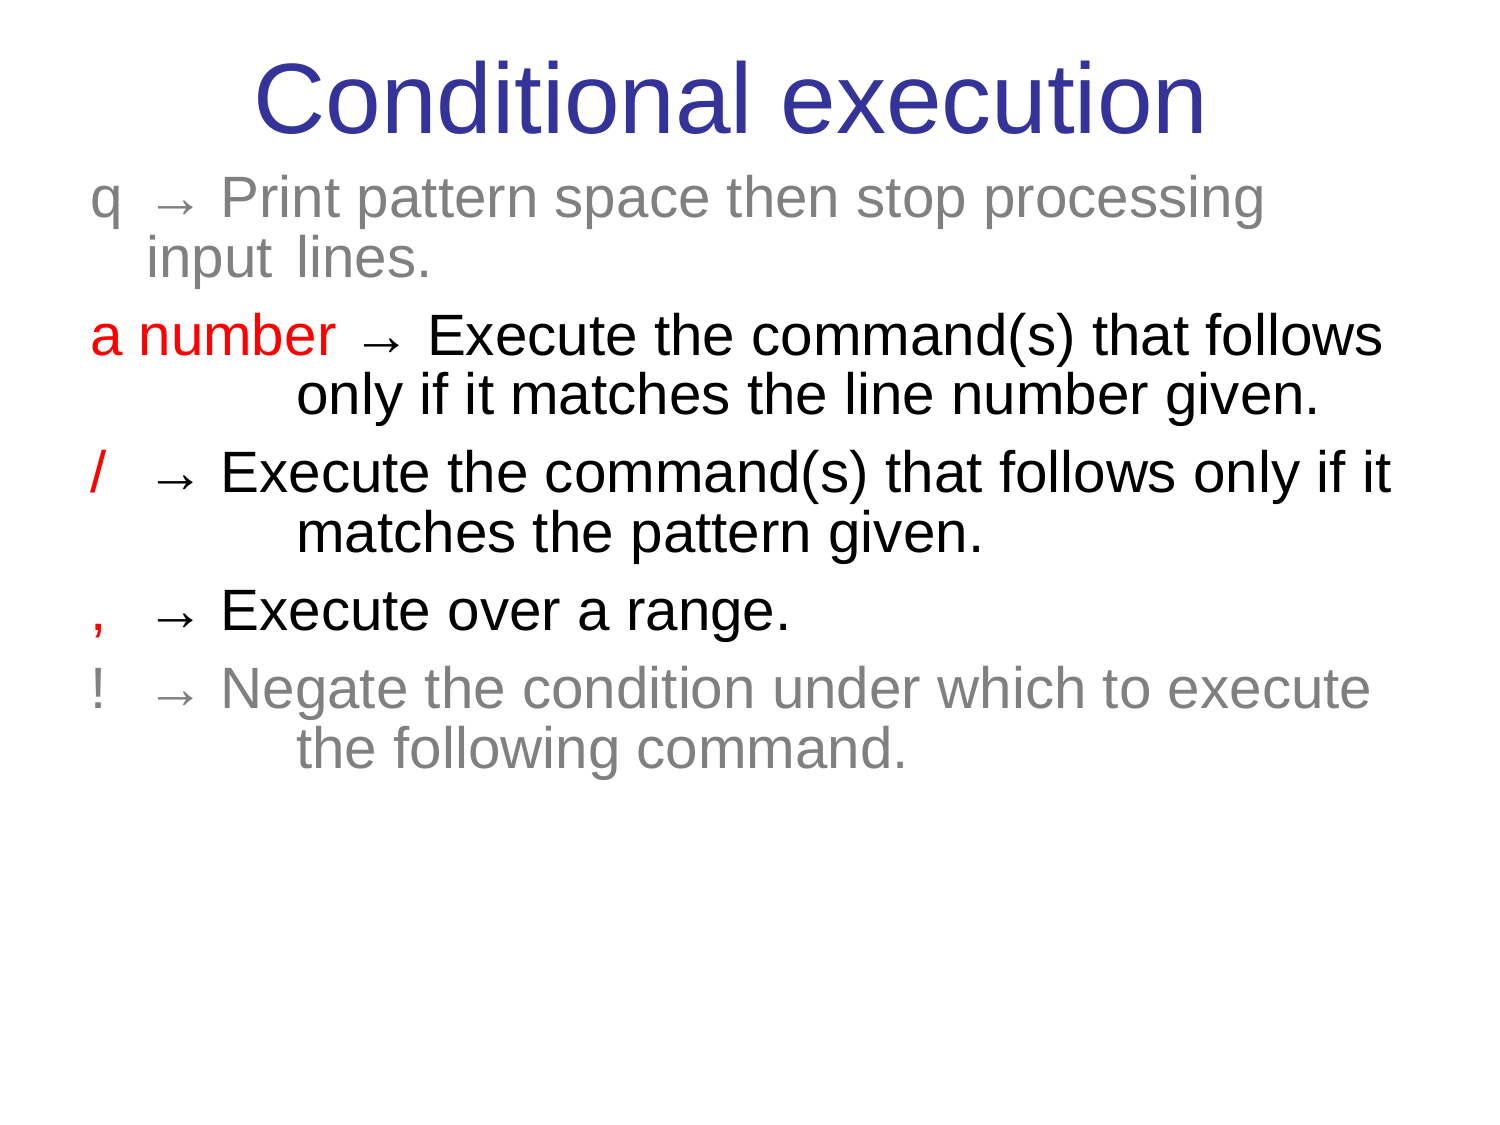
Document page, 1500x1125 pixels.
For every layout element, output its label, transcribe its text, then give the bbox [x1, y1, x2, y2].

list q → Print pattern space then stop processing input lines. a number → Execute the command(s) that follows only if it matches the line number given. / → Execute the command(s) that follows only if it matches the pattern given. , → Execute over a range. ! → Negate the condition under which to execute the following command. [74, 162, 1426, 1113]
title Conditional execution [37, 0, 1426, 188]
